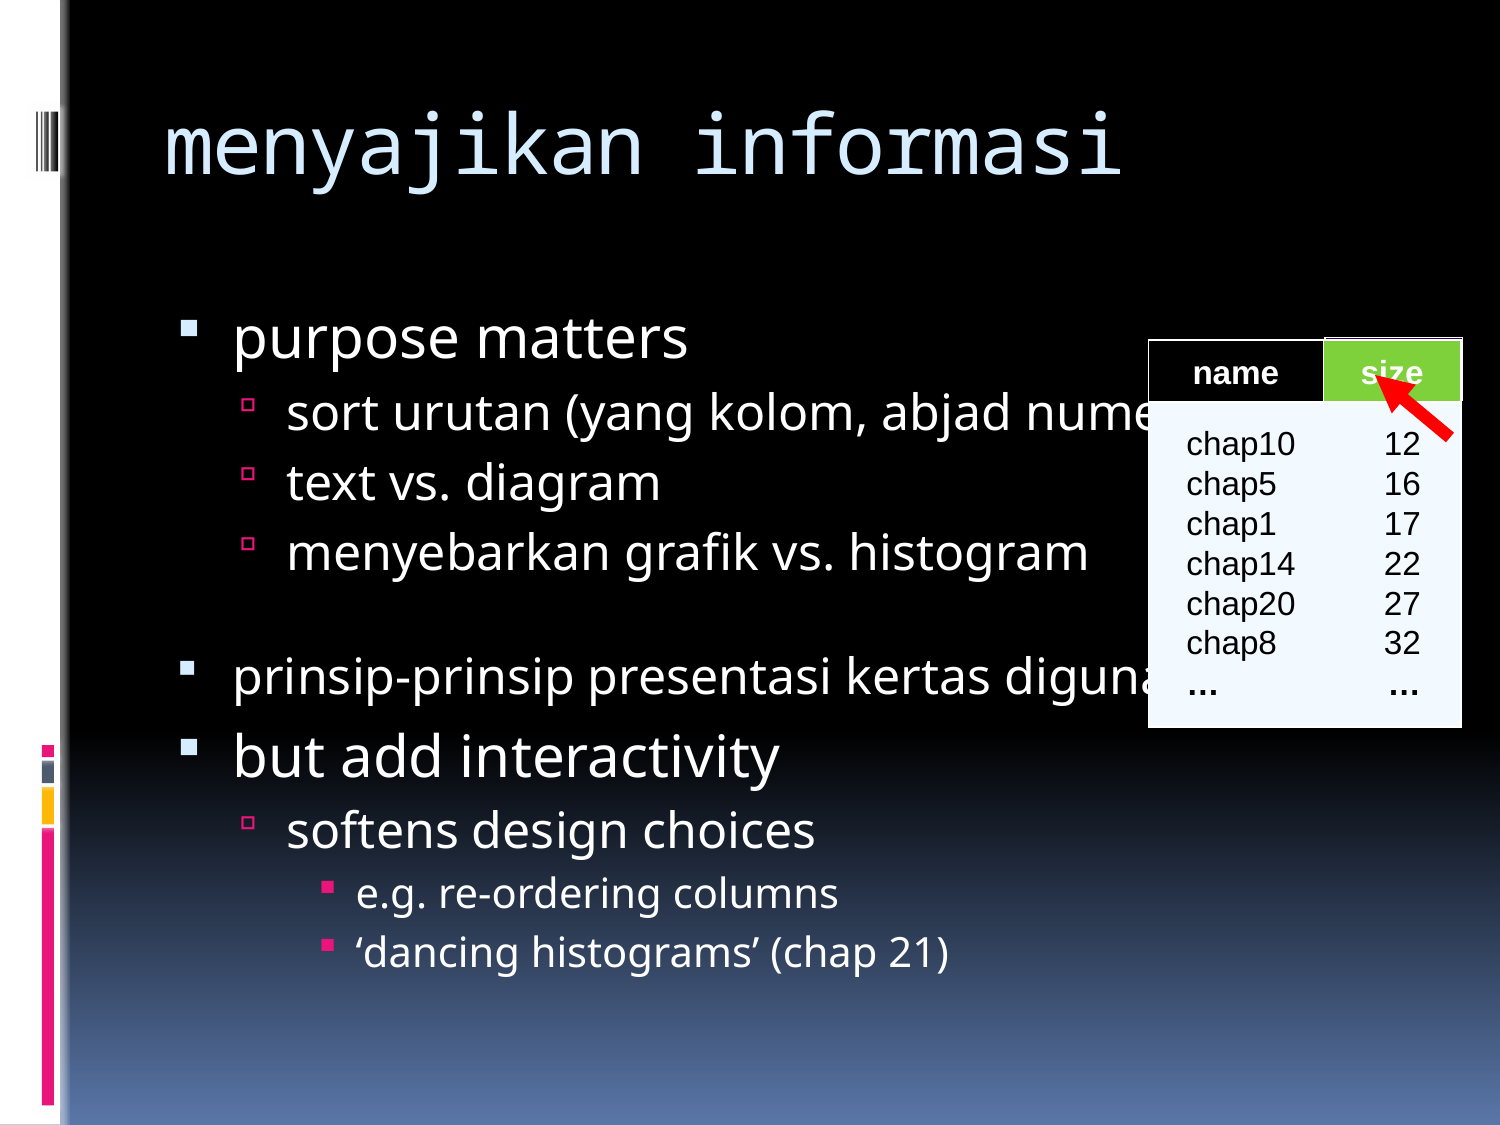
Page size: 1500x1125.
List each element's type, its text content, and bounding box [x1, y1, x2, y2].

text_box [1147, 339, 1462, 728]
title menyajikan informasi [150, 84, 1425, 235]
list purpose matters sort urutan (yang kolom, abjad numerik) text vs. diagram menyebarkan grafik vs. histogram prinsip-prinsip presentasi kertas digunakan! but add interactivity softens design choices e.g. re-ordering columns ‘dancing histograms’ (chap 21) [150, 292, 1425, 1043]
